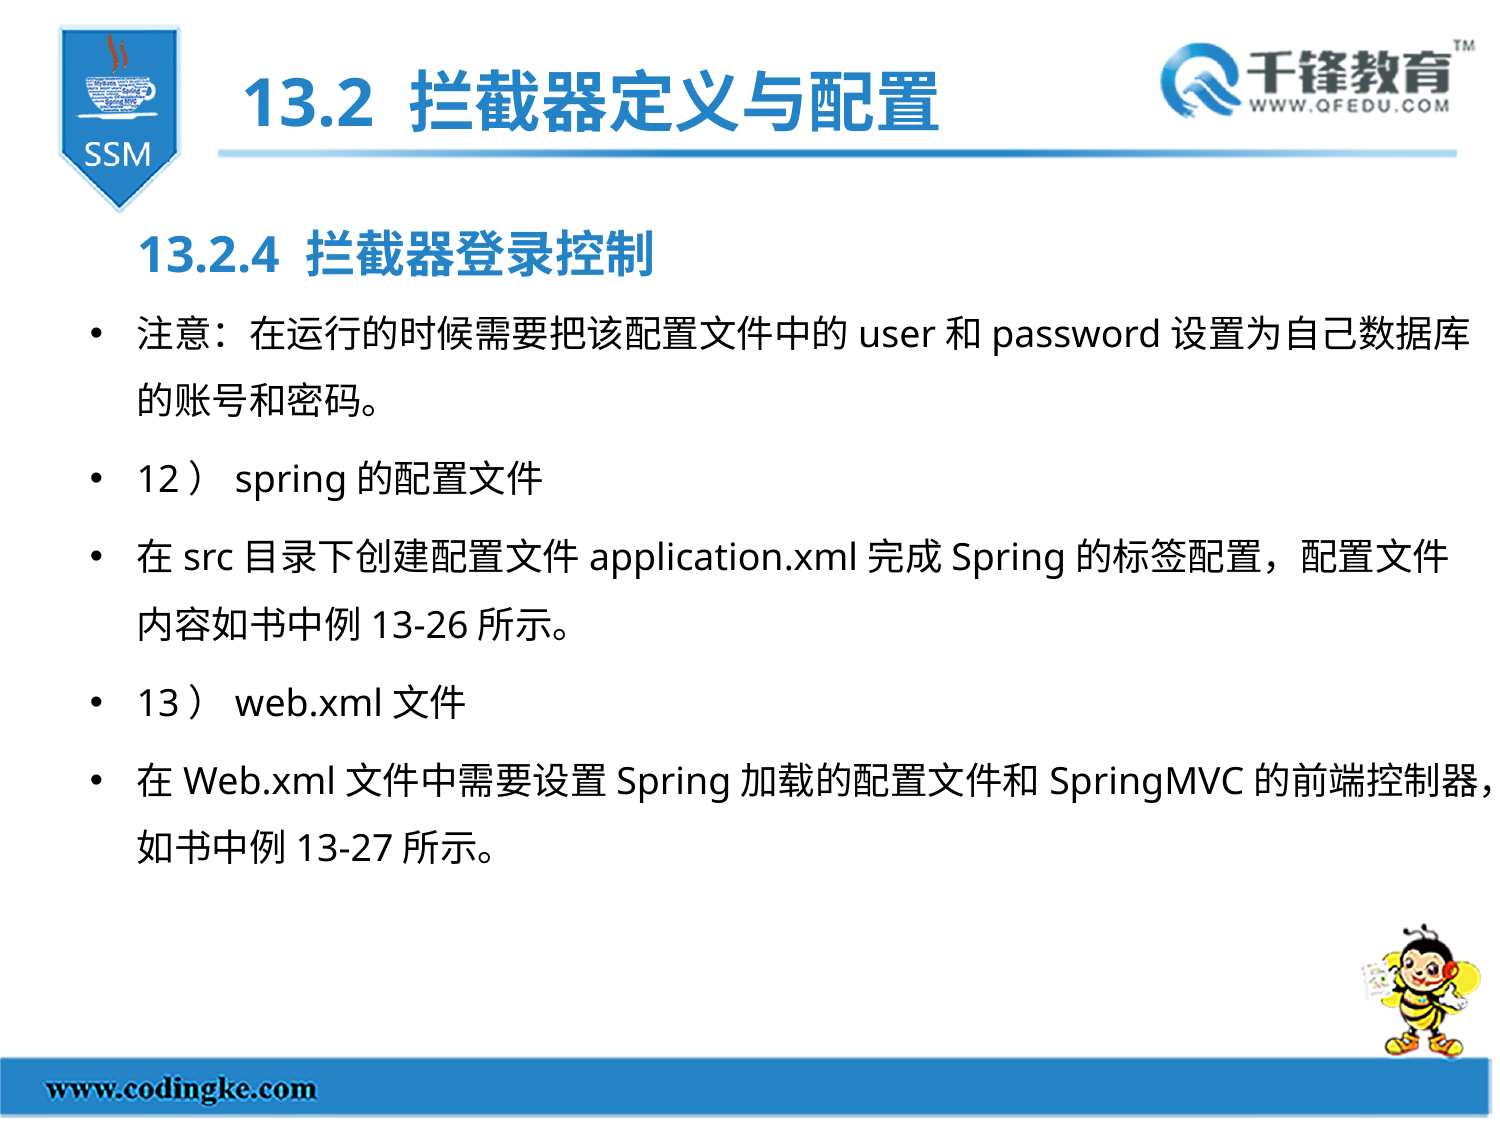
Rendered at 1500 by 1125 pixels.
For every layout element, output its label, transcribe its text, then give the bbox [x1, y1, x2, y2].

text_box 13.2.4 拦截器登录控制 [122, 215, 1089, 280]
picture [0, 0, 1500, 280]
text_box 13.2 拦截器定义与配置 [226, 53, 1171, 146]
picture [0, 955, 1500, 1125]
text_box 注意：在运行的时候需要把该配置文件中的user和password设置为自己数据库的账号和密码。 12）spring的配置文件 在src目录下创建配置文件application.xml完成Spring的标签配置，配置文件内容如书中例13-26所示。 13）web.xml文件 在Web.xml文件中需要设置Spring加载的配置文件和SpringMVC的前端控制器，如书中例13-27所示。 [0, 280, 1500, 955]
